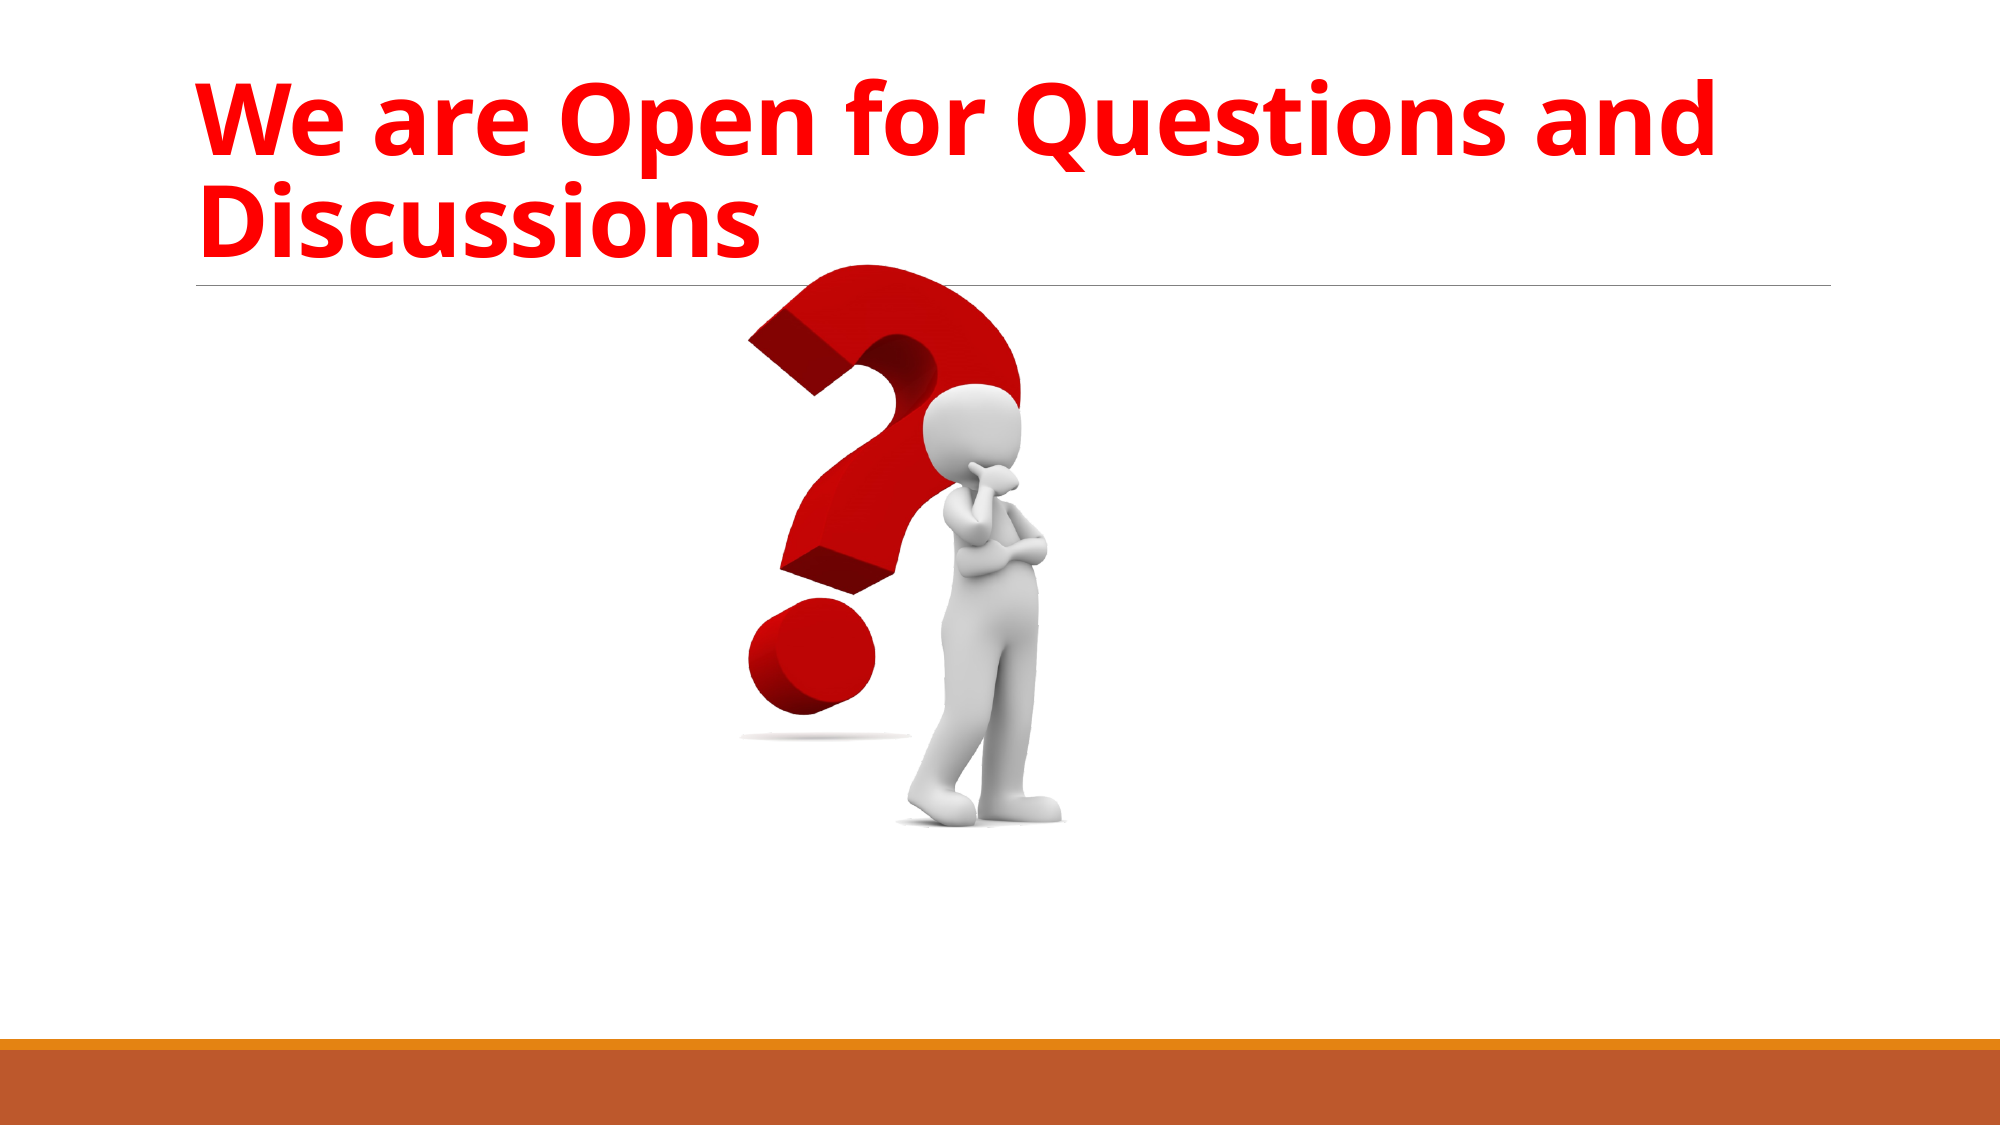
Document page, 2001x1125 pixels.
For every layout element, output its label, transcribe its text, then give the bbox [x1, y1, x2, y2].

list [577, 205, 1293, 920]
title We are Open for Questions and Discussions [180, 47, 1830, 285]
